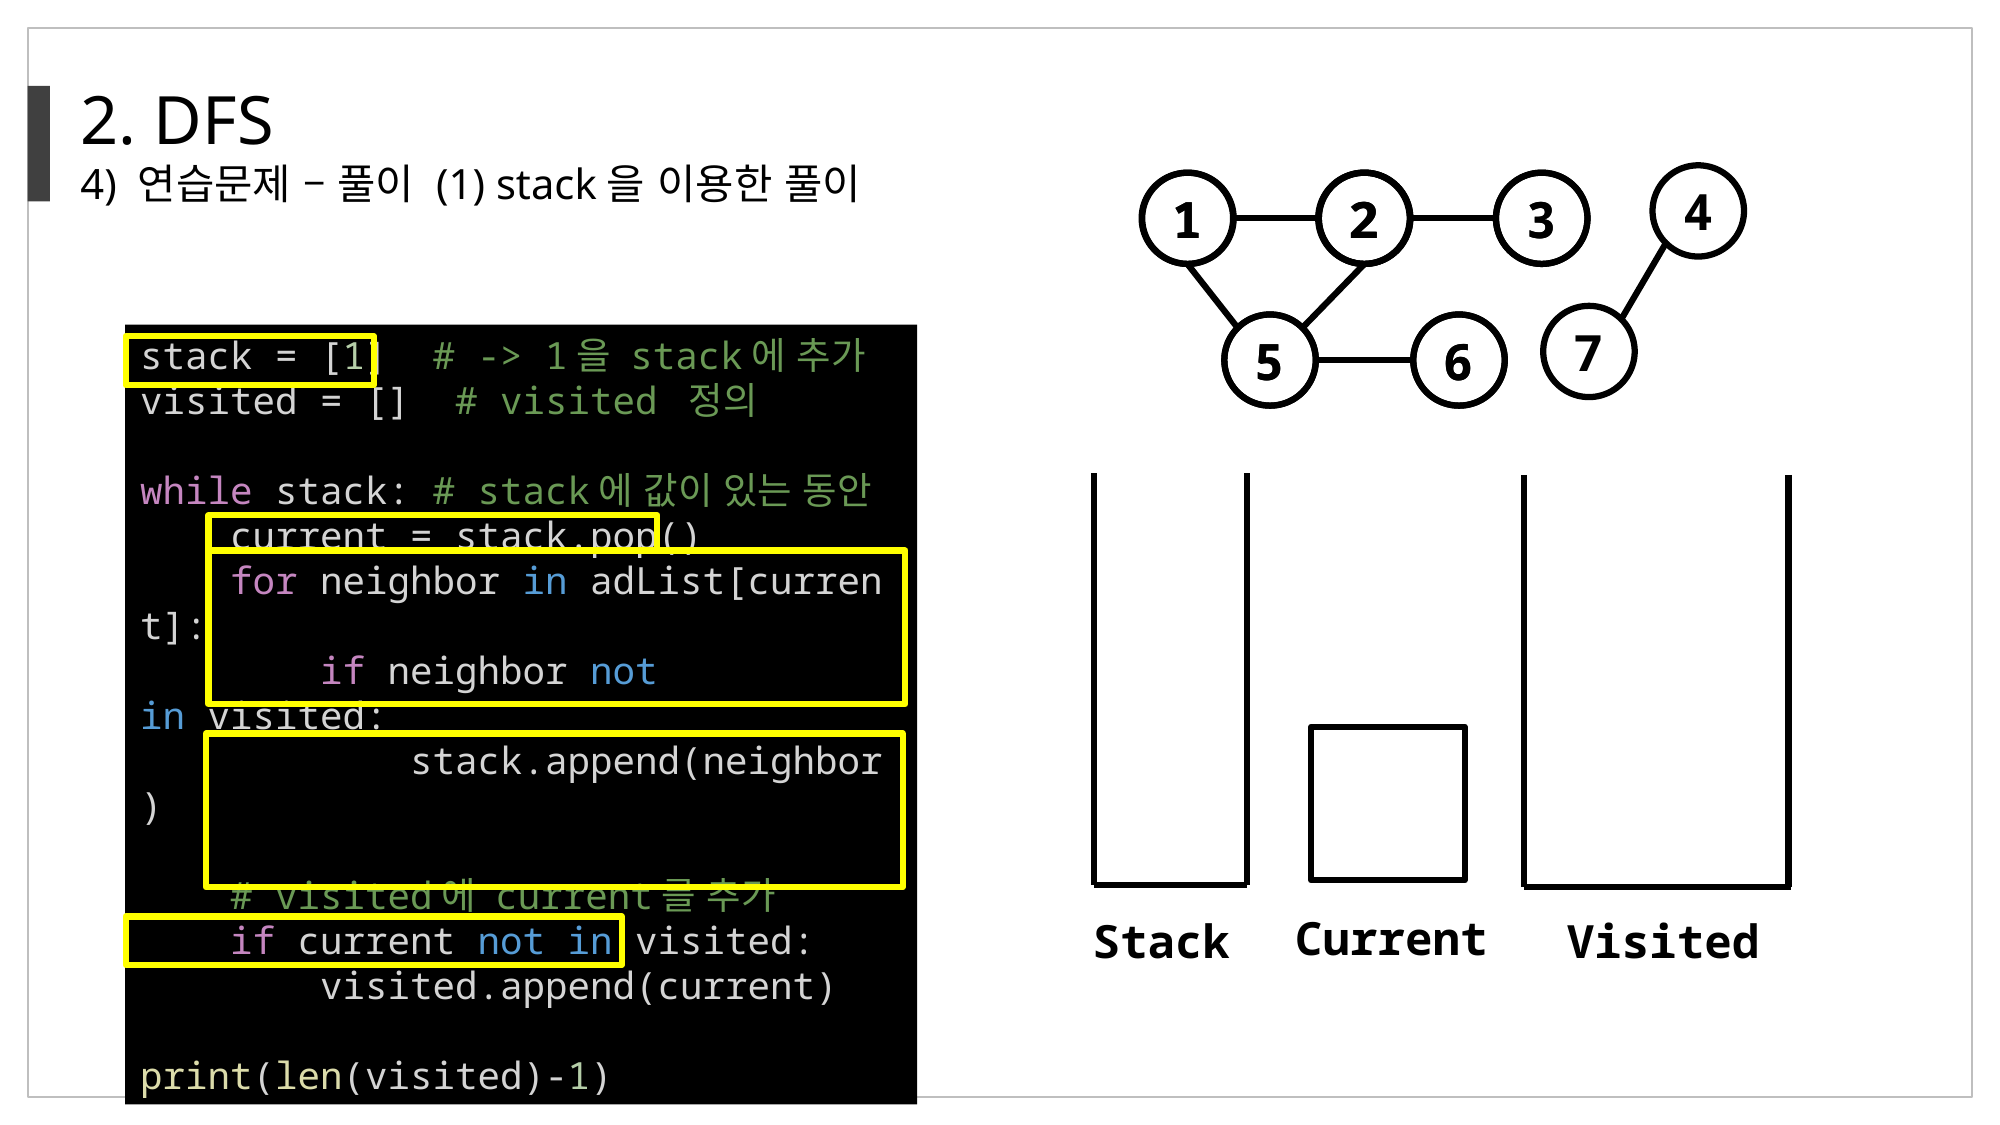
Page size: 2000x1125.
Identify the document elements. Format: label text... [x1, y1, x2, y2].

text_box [1302, 263, 1365, 329]
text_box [1523, 474, 1792, 887]
text_box [124, 914, 624, 967]
text_box 2 [1316, 170, 1413, 266]
text_box 5 [1222, 312, 1318, 408]
text_box [204, 731, 905, 889]
text_box [26, 26, 1974, 1099]
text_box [1621, 242, 1667, 320]
text_box stack = [1] # -> 1을 stack에 추가 visited = [] # visited 정의 while stack: # stack에 값이 있는 동안 current = stack.pop() for neighbor in adList[current]: if neighbor not in visited: stack.append(neighbor) # visited에 current를 추가 if current not in visited: visited.append(current) print(len(visited)-1) [125, 324, 918, 1105]
text_box 2. DFS 4) 연습문제 – 풀이 (1) stack을 이용한 풀이 [65, 70, 894, 216]
text_box 1 [1140, 170, 1236, 266]
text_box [1187, 263, 1238, 329]
text_box [26, 84, 52, 204]
text_box 6 [1411, 312, 1507, 408]
text_box [124, 334, 376, 387]
text_box 3 [1493, 170, 1590, 267]
text_box [206, 513, 659, 553]
text_box [206, 549, 907, 706]
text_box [1093, 472, 1248, 886]
